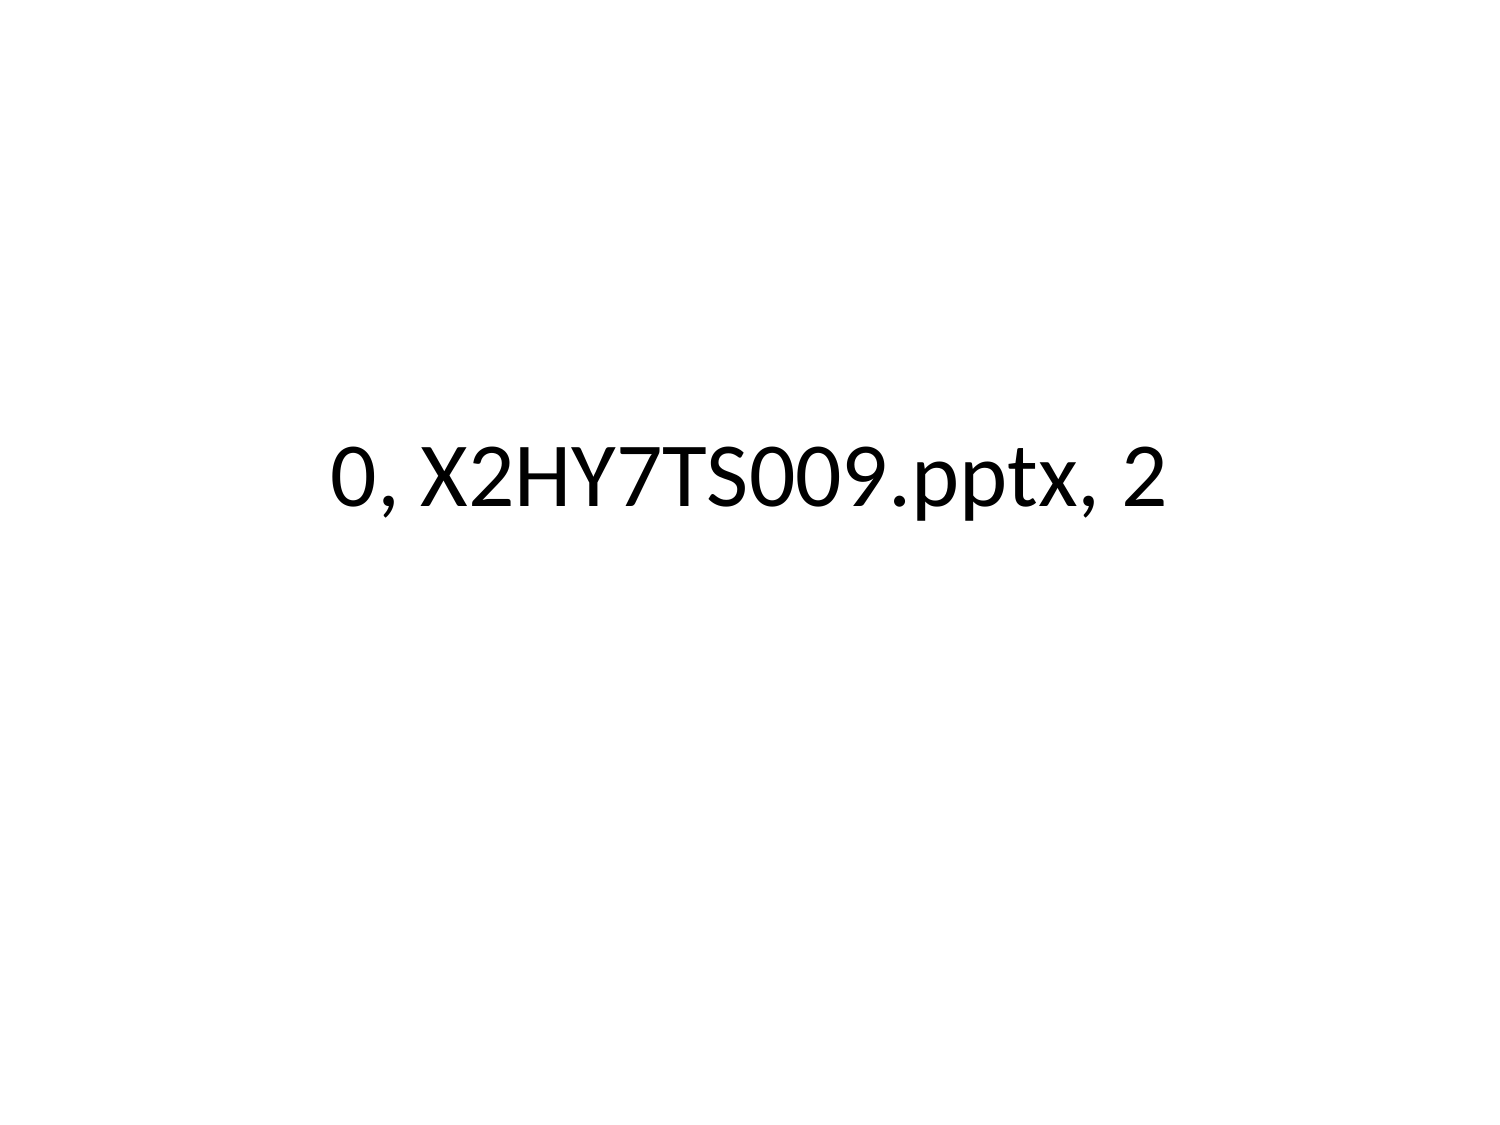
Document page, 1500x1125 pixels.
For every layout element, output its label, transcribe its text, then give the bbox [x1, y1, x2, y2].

title 0, X2HY7TS009.pptx, 2 [112, 349, 1388, 591]
